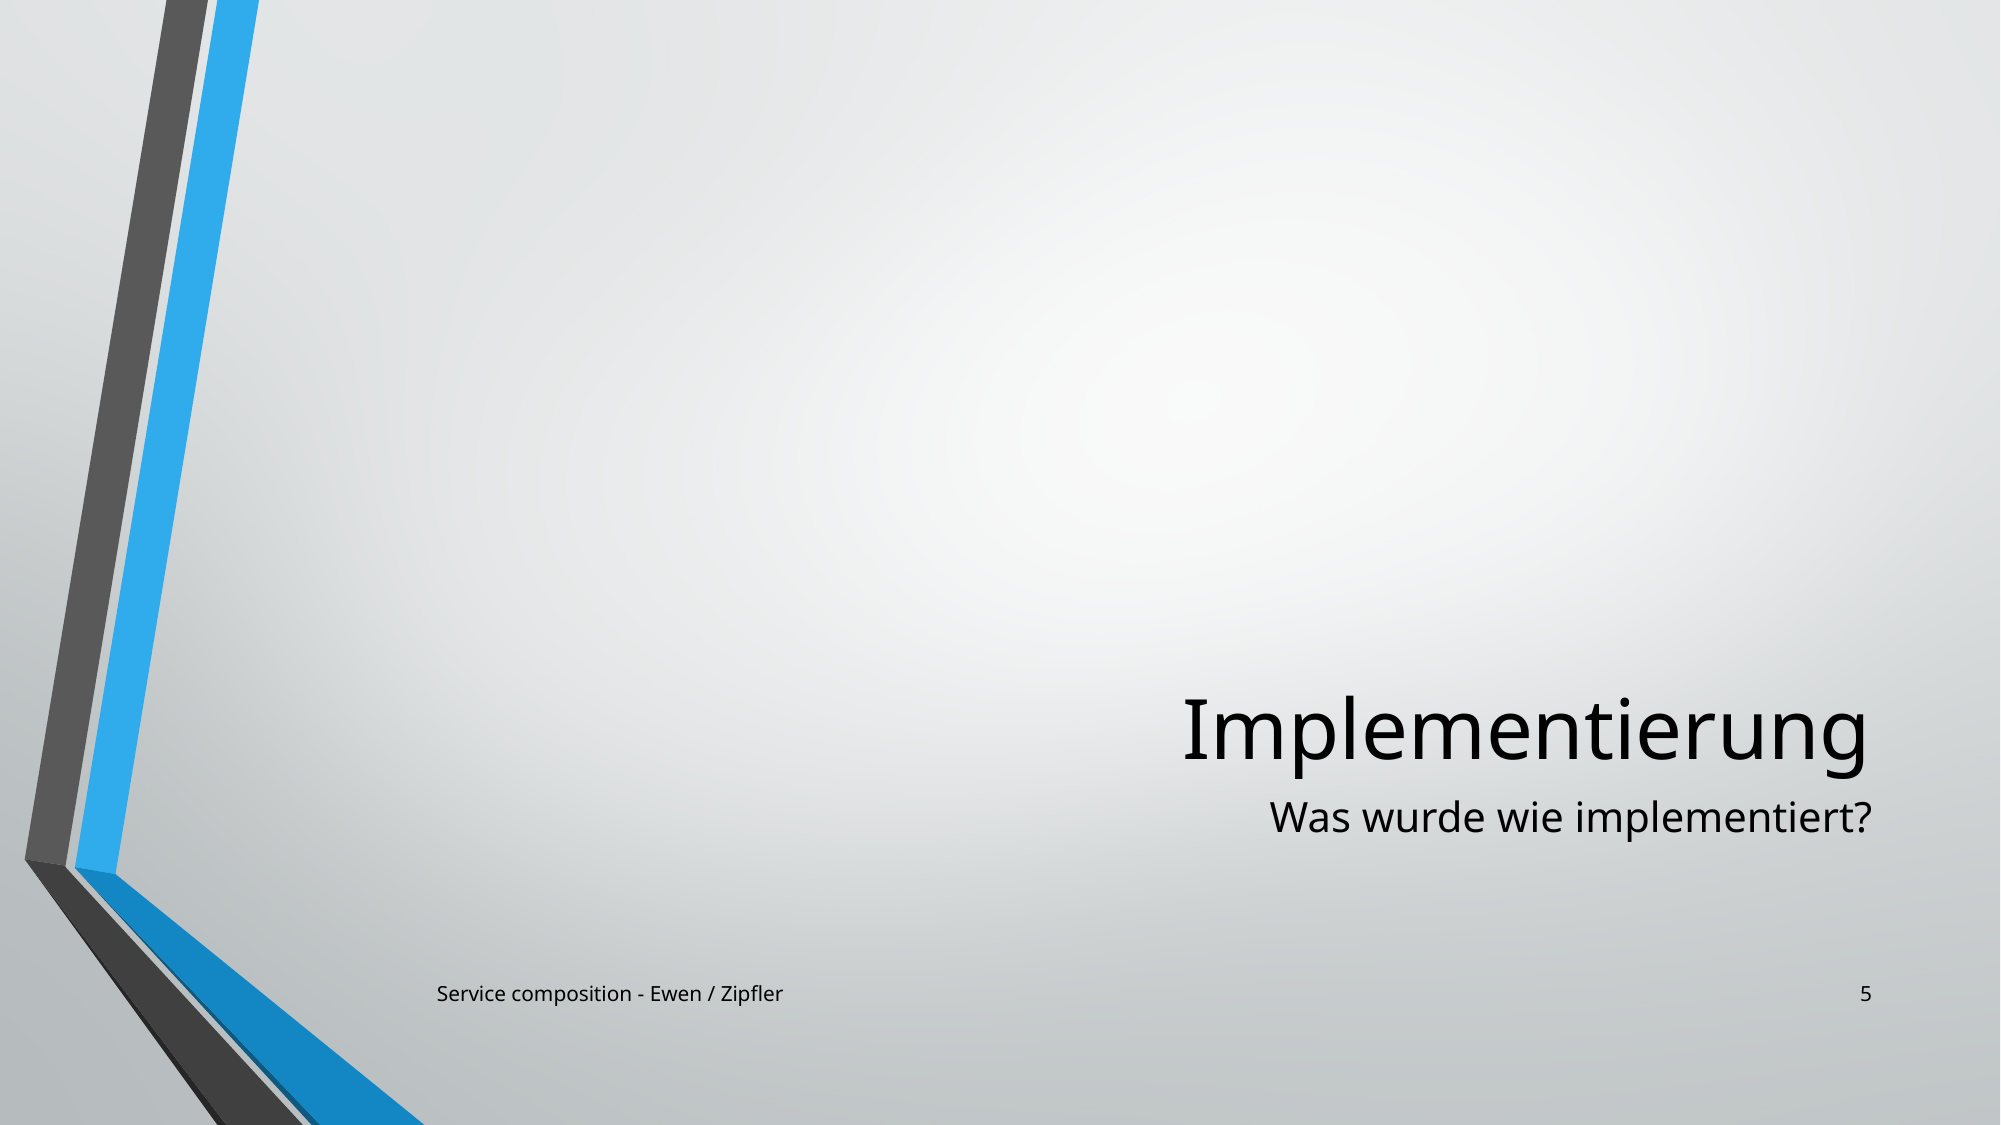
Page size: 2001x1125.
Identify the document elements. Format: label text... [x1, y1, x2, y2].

list Was wurde wie implementiert? [421, 783, 1887, 925]
slide_number 5 [1796, 965, 1887, 1025]
title Implementierung [421, 437, 1887, 783]
footer Service composition - Ewen / Zipfler [421, 965, 1584, 1025]
